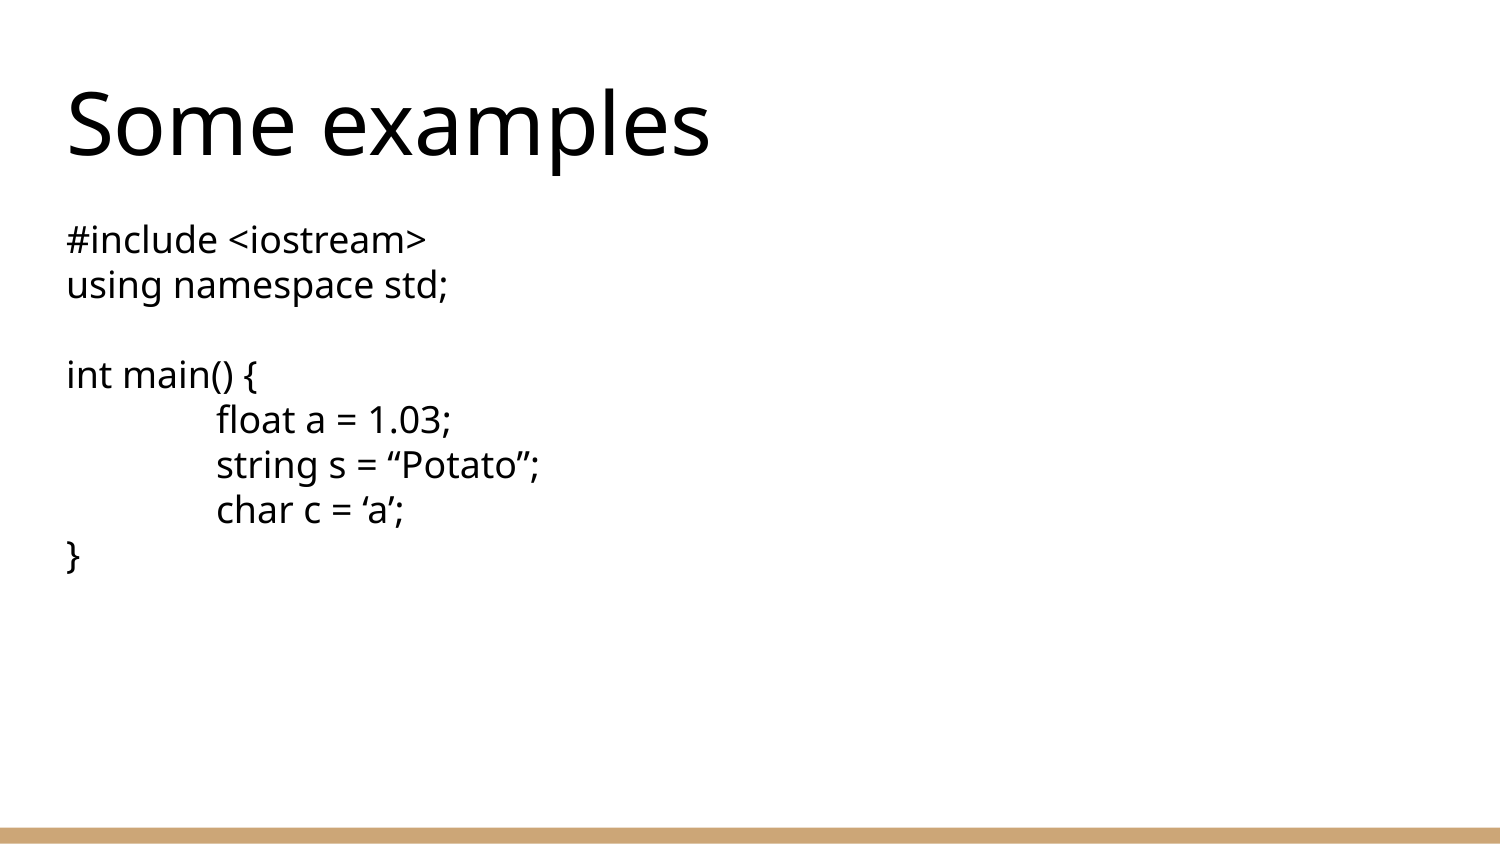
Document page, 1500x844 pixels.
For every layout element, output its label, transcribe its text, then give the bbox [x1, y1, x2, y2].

list #include <iostream> using namespace std; int main() { float a = 1.03; string s = “Potato”; char c = ‘a’; } [51, 200, 1449, 752]
title Some examples [51, 51, 1449, 189]
